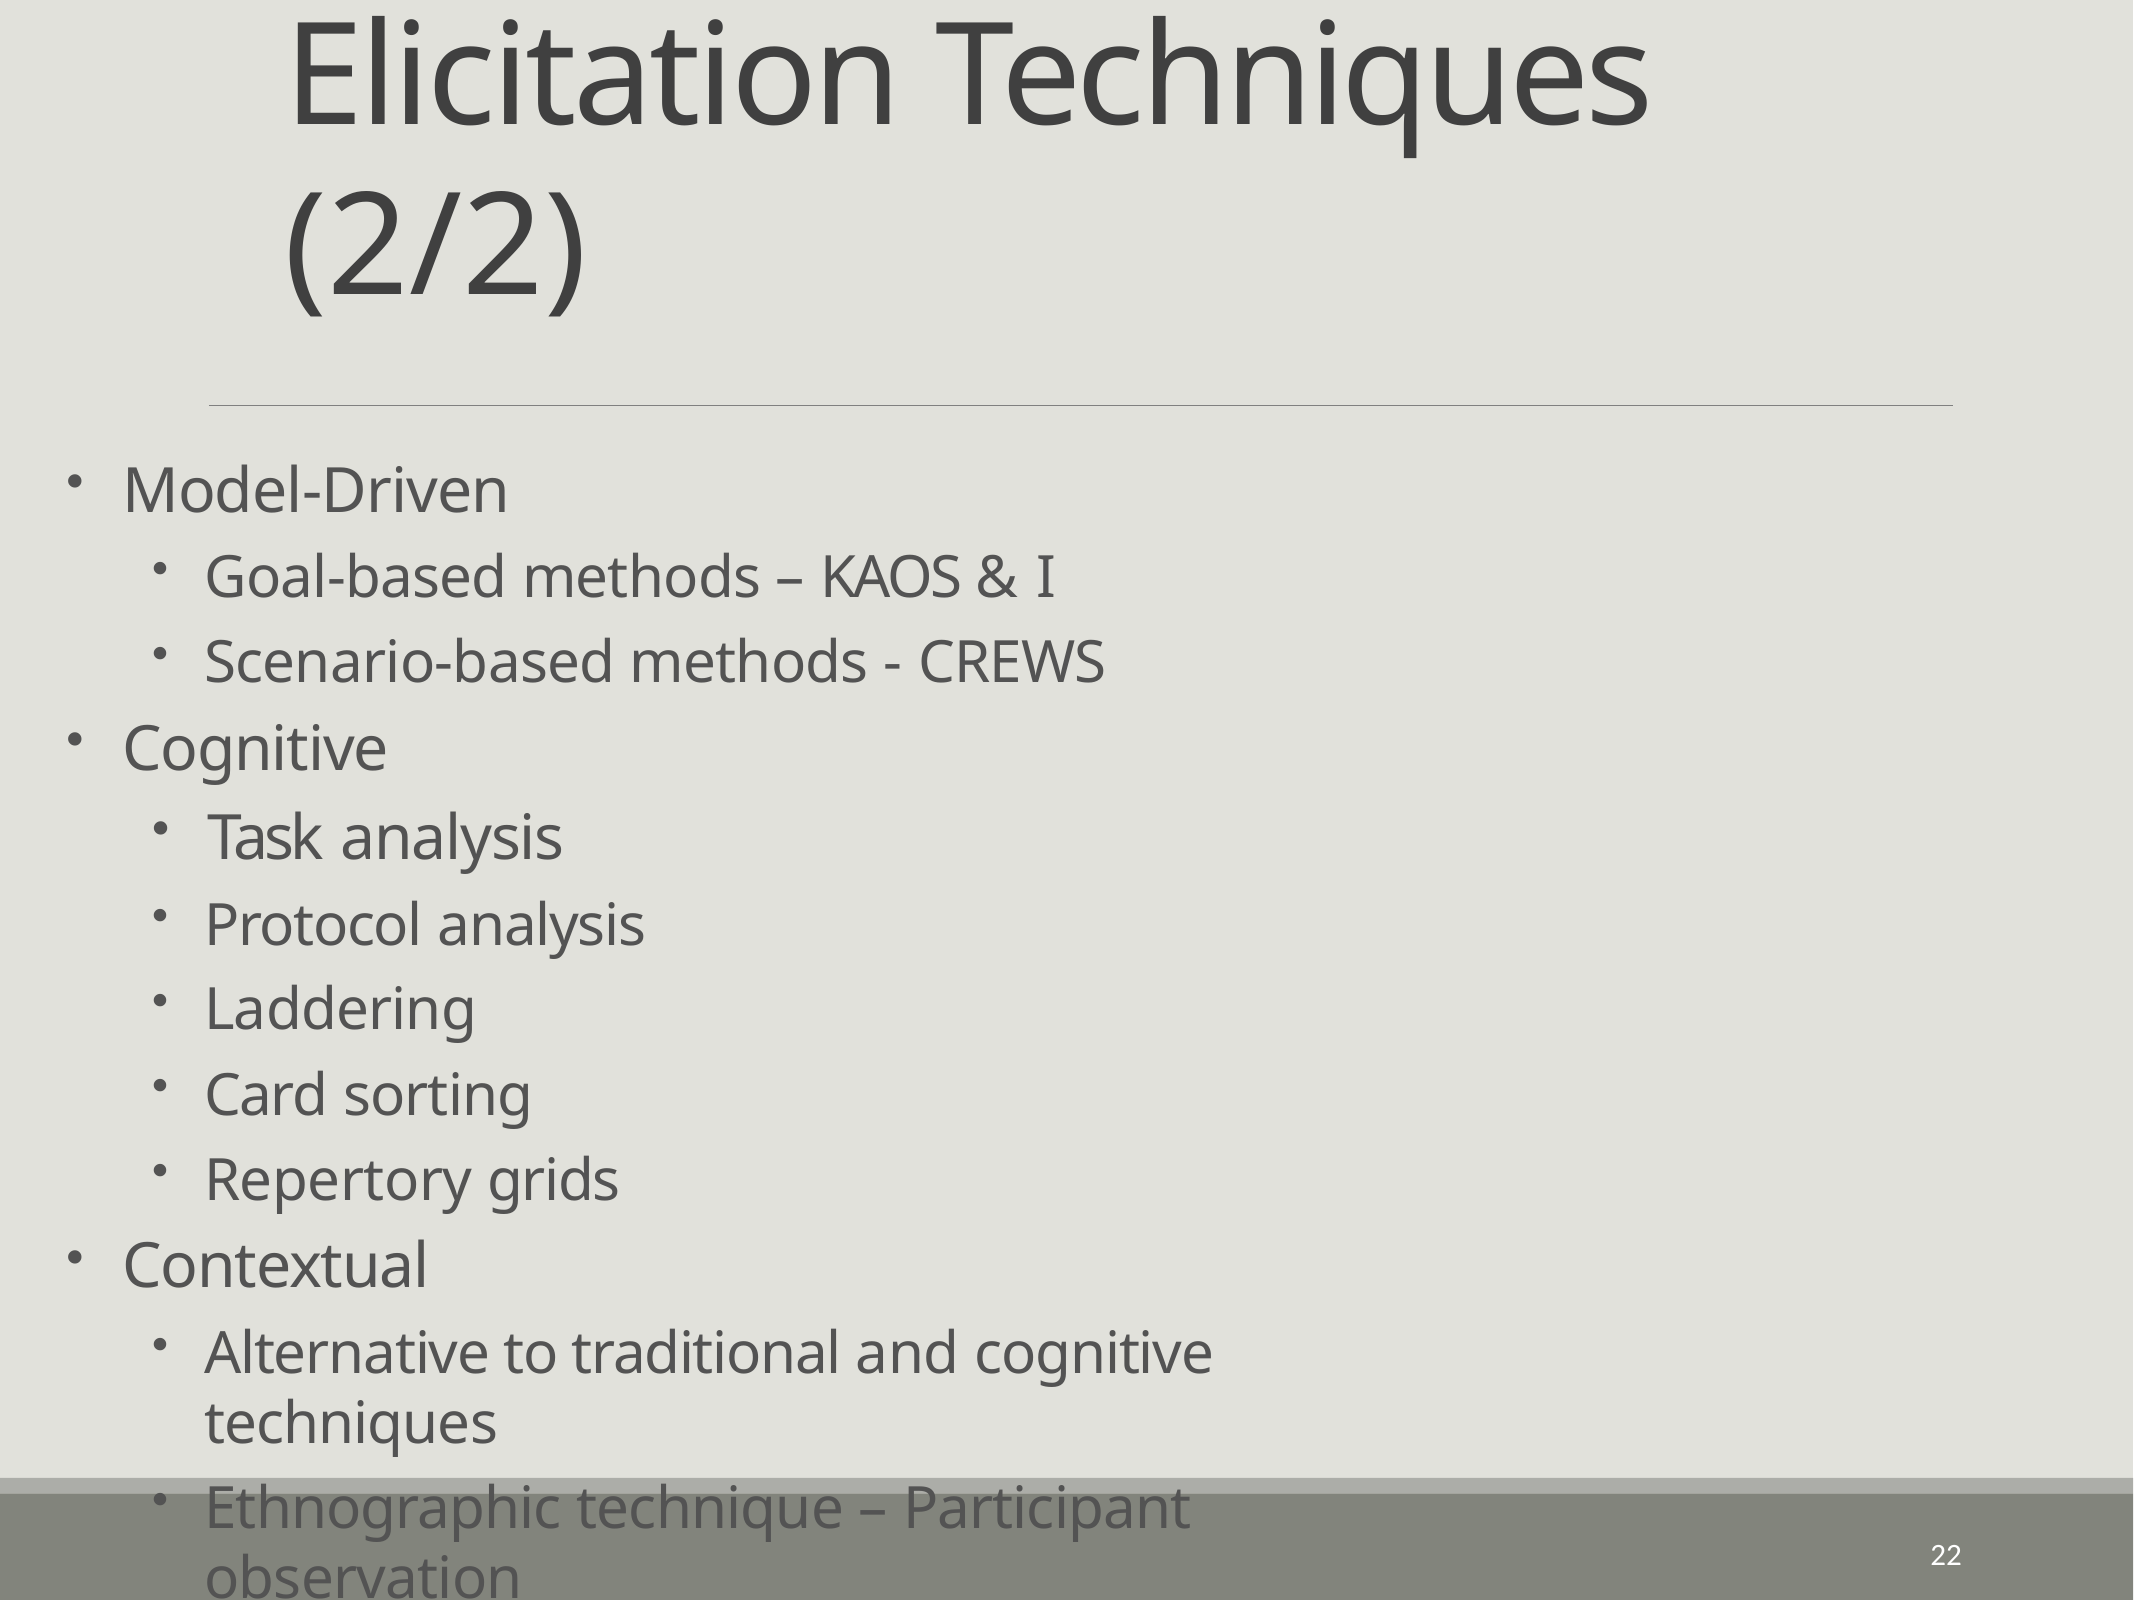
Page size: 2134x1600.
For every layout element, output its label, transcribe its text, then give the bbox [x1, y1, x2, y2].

title Elicitation Techniques (2/2) [282, 0, 1851, 324]
slide_number 22 [1732, 1085, 1962, 1600]
text_box Model-Driven Goal-based methods – KAOS & I Scenario-based methods - CREWS Cognitive Task analysis Protocol analysis Laddering Card sorting Repertory grids Contextual Alternative to traditional and cognitive techniques Ethnographic technique – Participant observation [64, 431, 1345, 1600]
